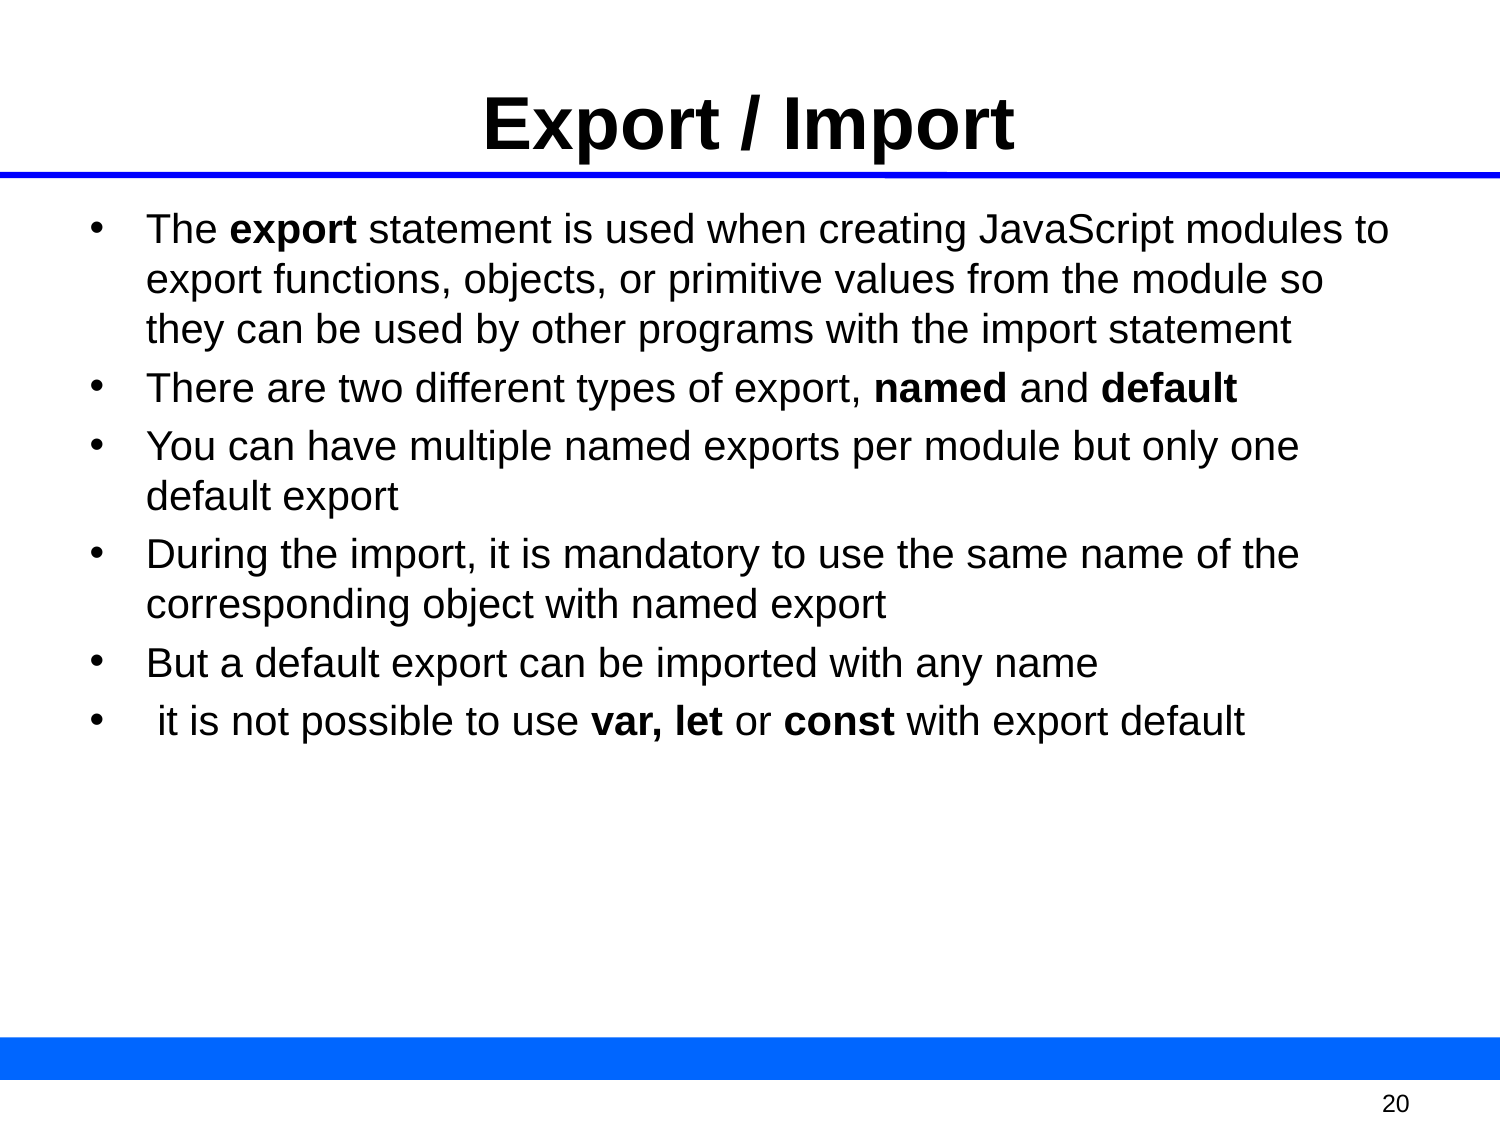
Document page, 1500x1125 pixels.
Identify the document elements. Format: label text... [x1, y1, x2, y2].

title Export / Import [99, 71, 1400, 199]
list The export statement is used when creating JavaScript modules to export functions, objects, or primitive values from the module so they can be used by other programs with the import statement There are two different types of export, named and default You can have multiple named exports per module but only one default export During the import, it is mandatory to use the same name of the corresponding object with named export But a default export can be imported with any name it is not possible to use var, let or const with export default [87, 199, 1401, 388]
